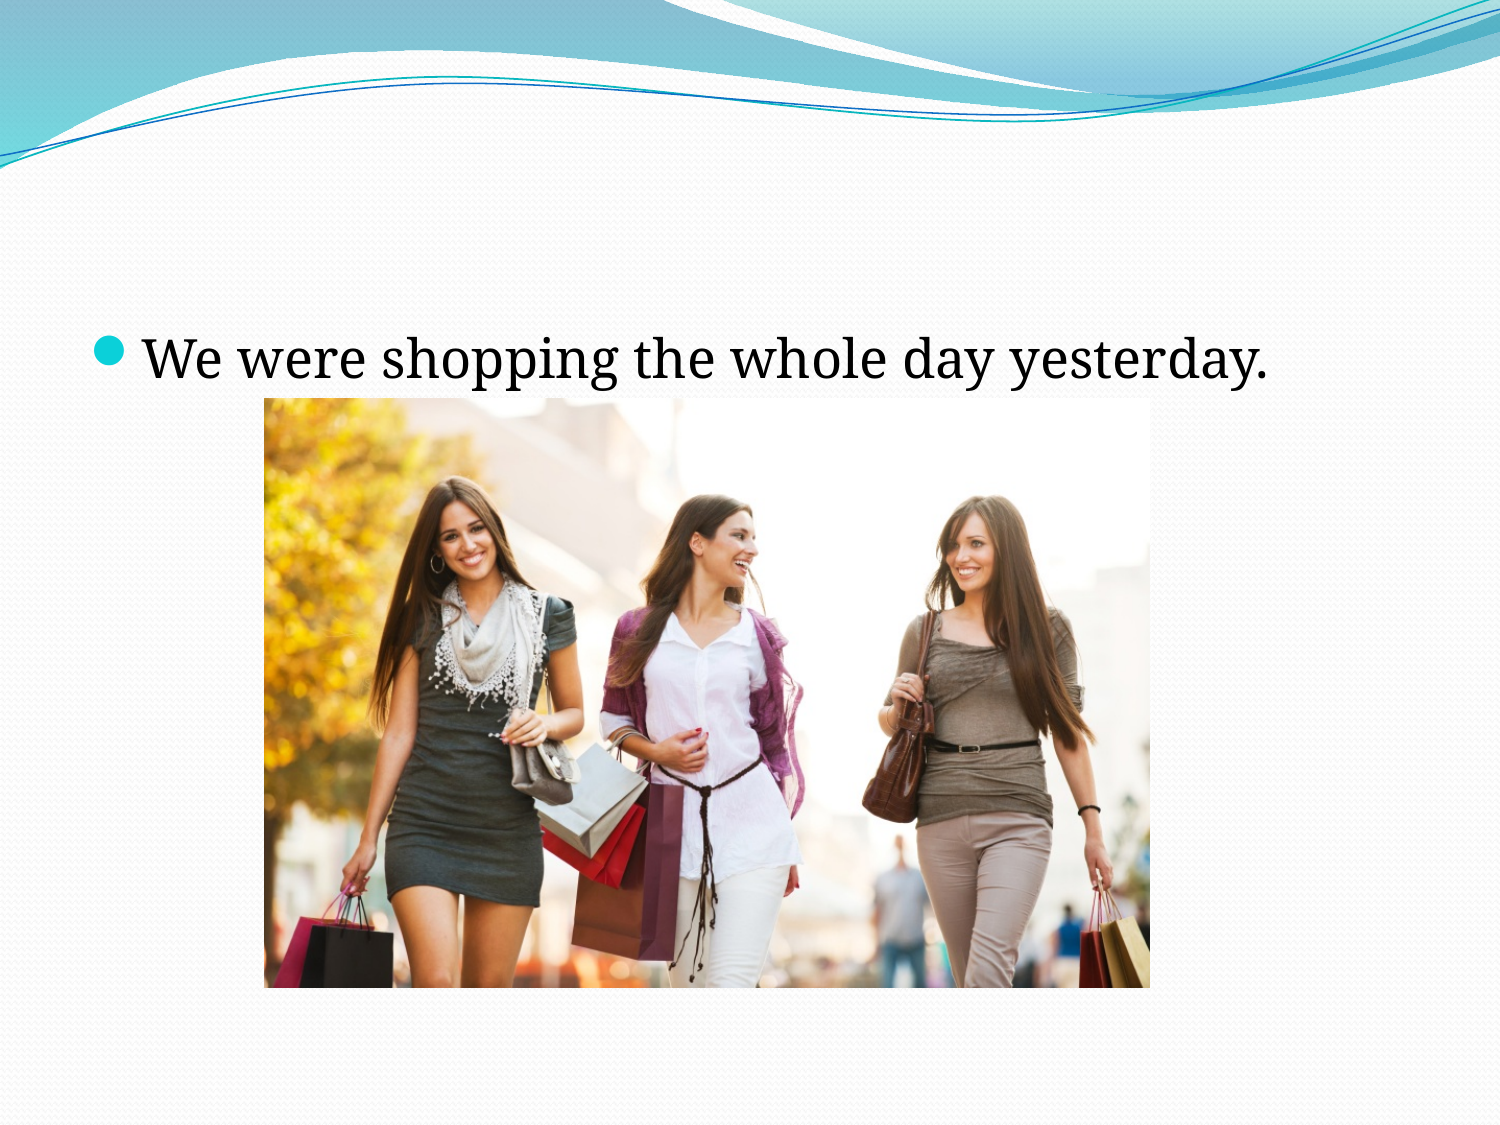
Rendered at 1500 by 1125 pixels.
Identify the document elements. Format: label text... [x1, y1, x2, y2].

list We were shopping the whole day yesterday. [75, 317, 1425, 1038]
picture [264, 398, 1151, 988]
